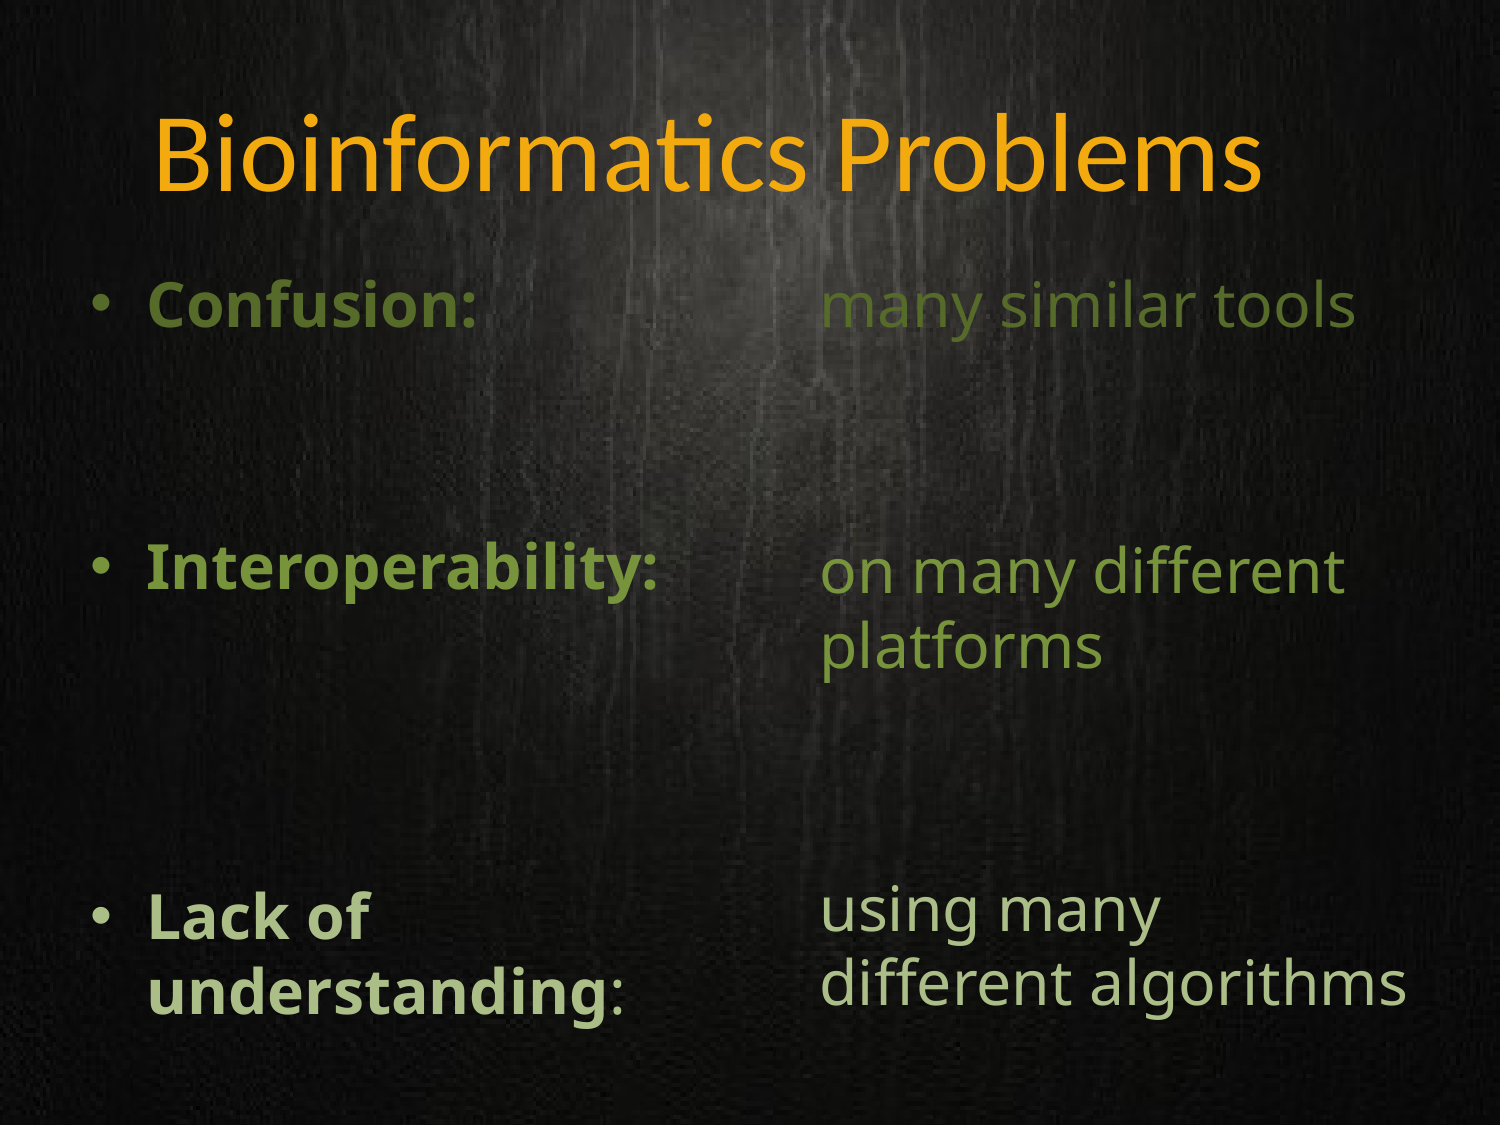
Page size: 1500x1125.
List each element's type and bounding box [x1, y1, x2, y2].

list [0, 0, 1500, 1125]
